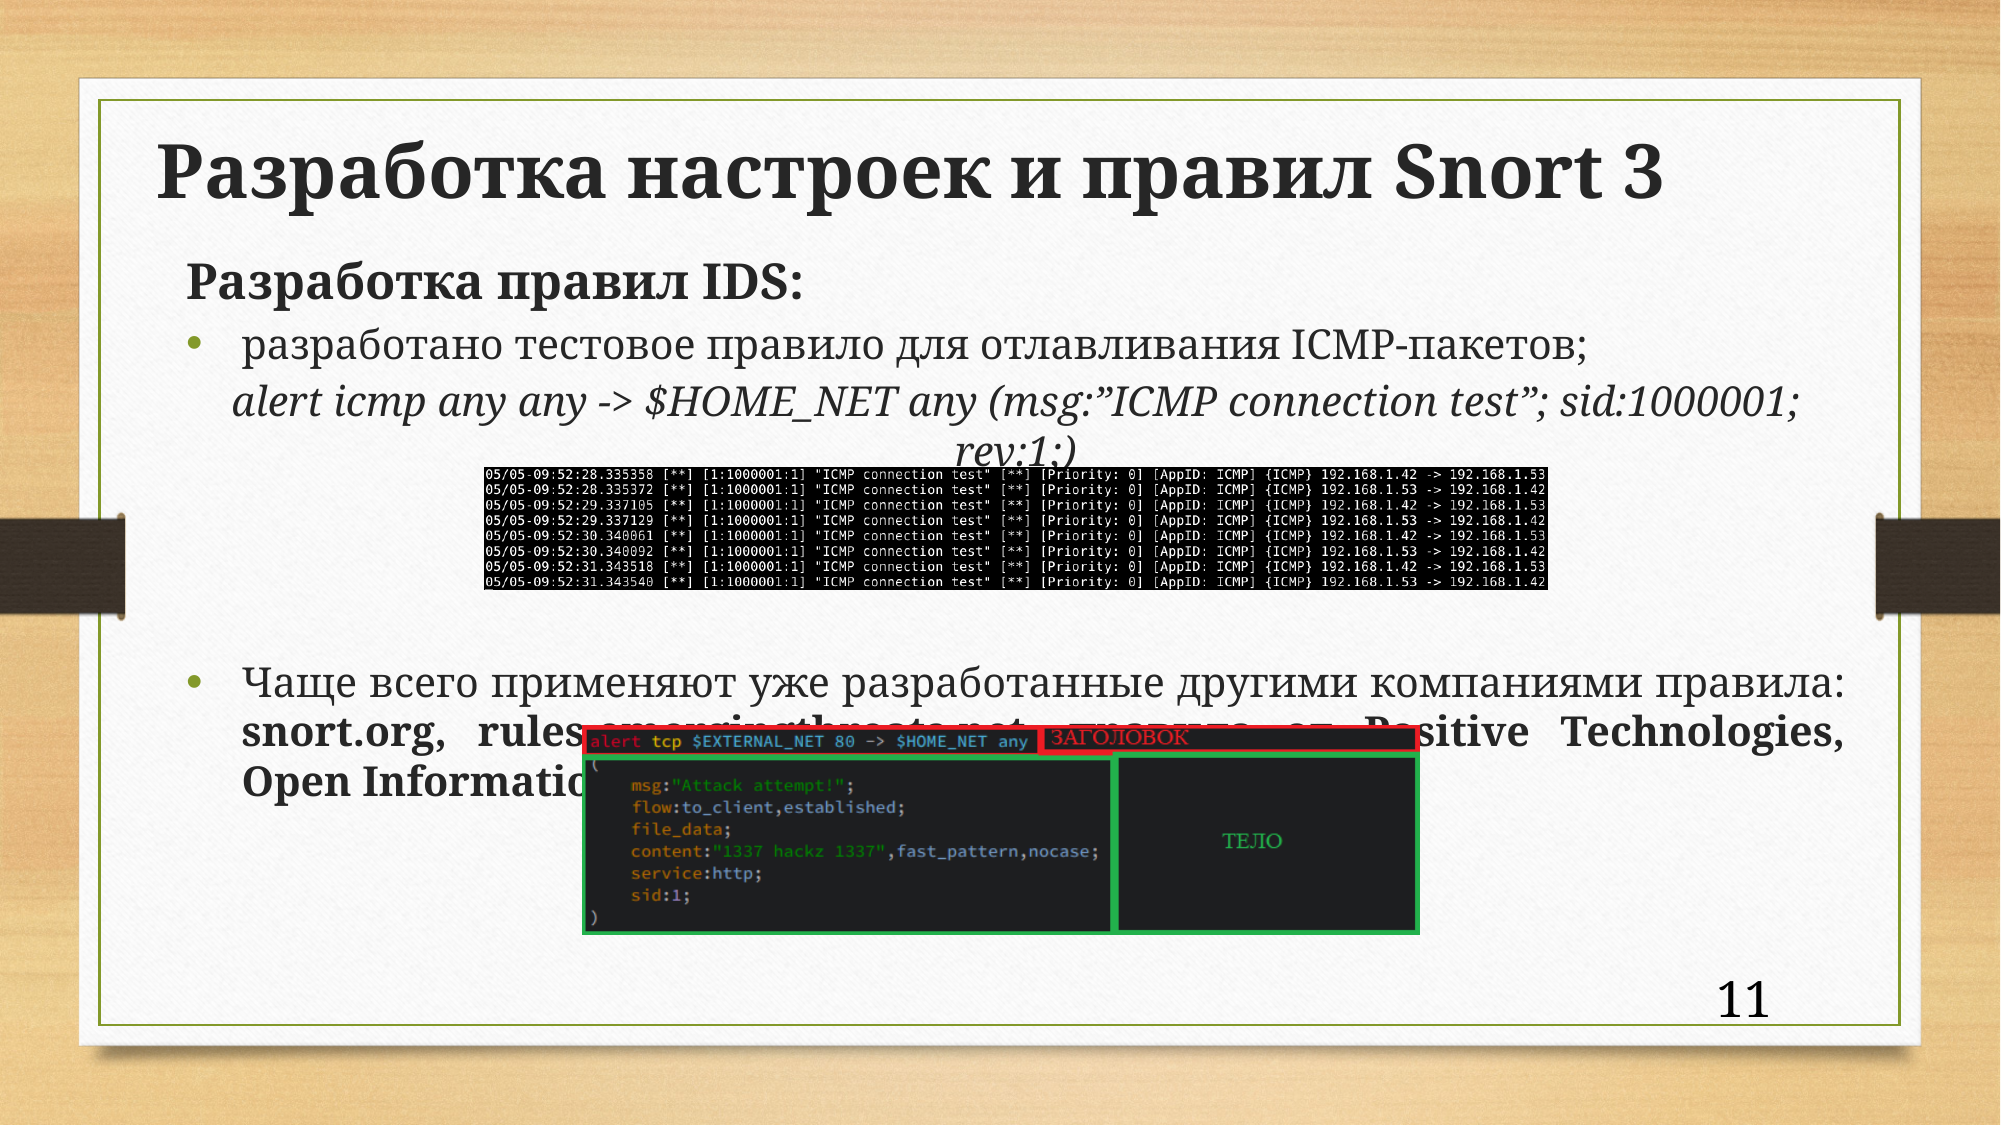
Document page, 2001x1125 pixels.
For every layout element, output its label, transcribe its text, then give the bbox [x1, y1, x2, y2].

text_box Разработка правил IDS: разработано тестовое правило для отлавливания ICMP-пакетов; alert icmp any any -> $HOME_NET any (msg:”ICMP connection test”; sid:1000001; rev:1;) Чаще всего применяют уже разработанные другими компаниями правила: snort.org, rules.emergingthreats.net, правила от Positive Technologies, Open Information Security Foundation. [171, 242, 1860, 815]
text_box Разработка настроек и правил Snort 3 [141, 115, 1860, 228]
picture [0, 0, 2001, 1125]
slide_number 11 [1698, 979, 1788, 1025]
